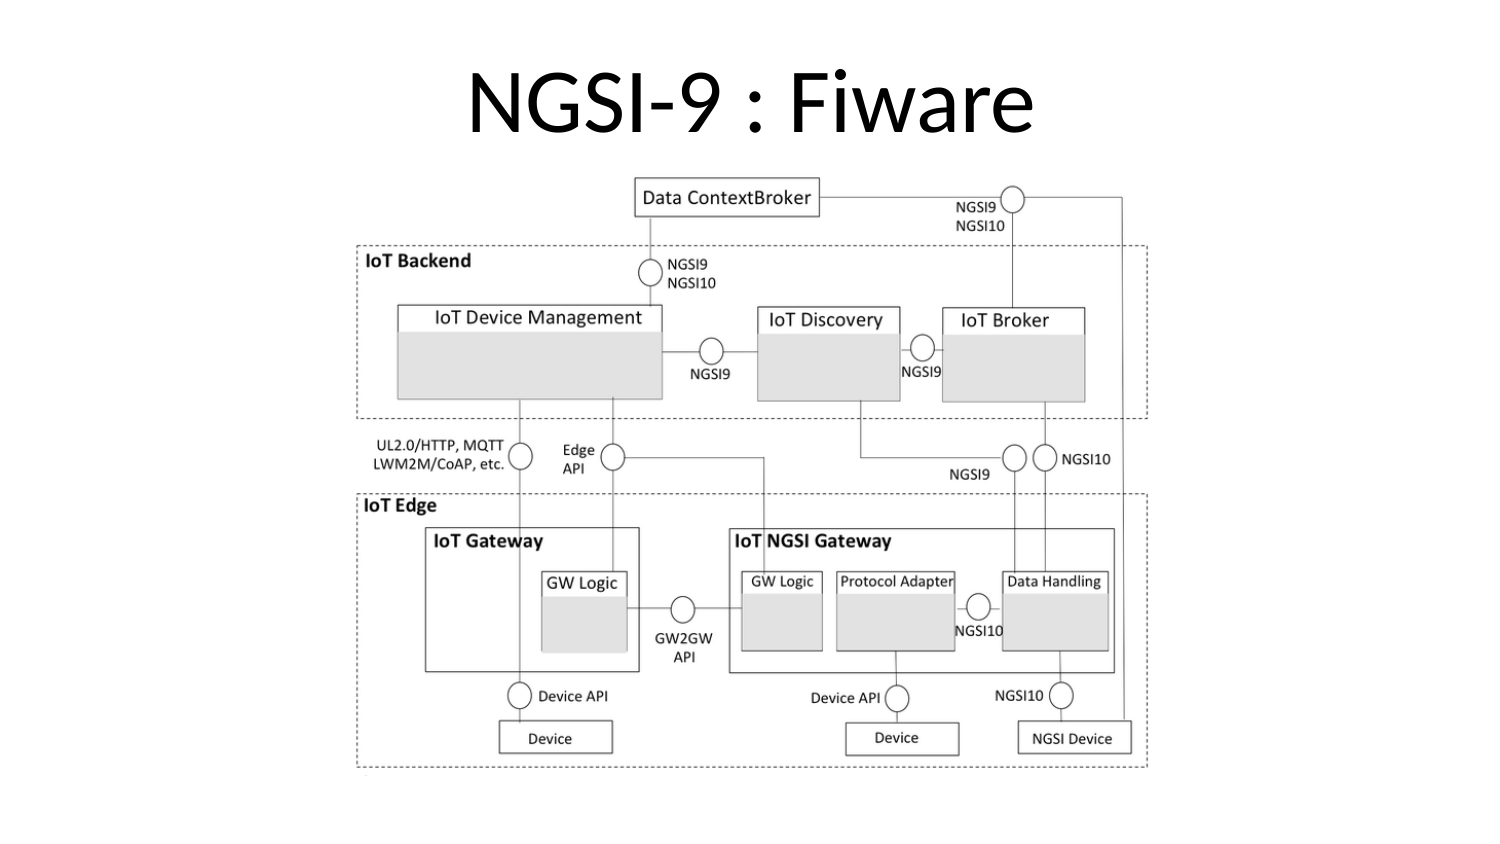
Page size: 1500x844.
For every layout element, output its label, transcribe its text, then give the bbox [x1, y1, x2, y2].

picture [338, 164, 1162, 776]
title NGSI-9 : Fiware [77, 40, 1427, 167]
